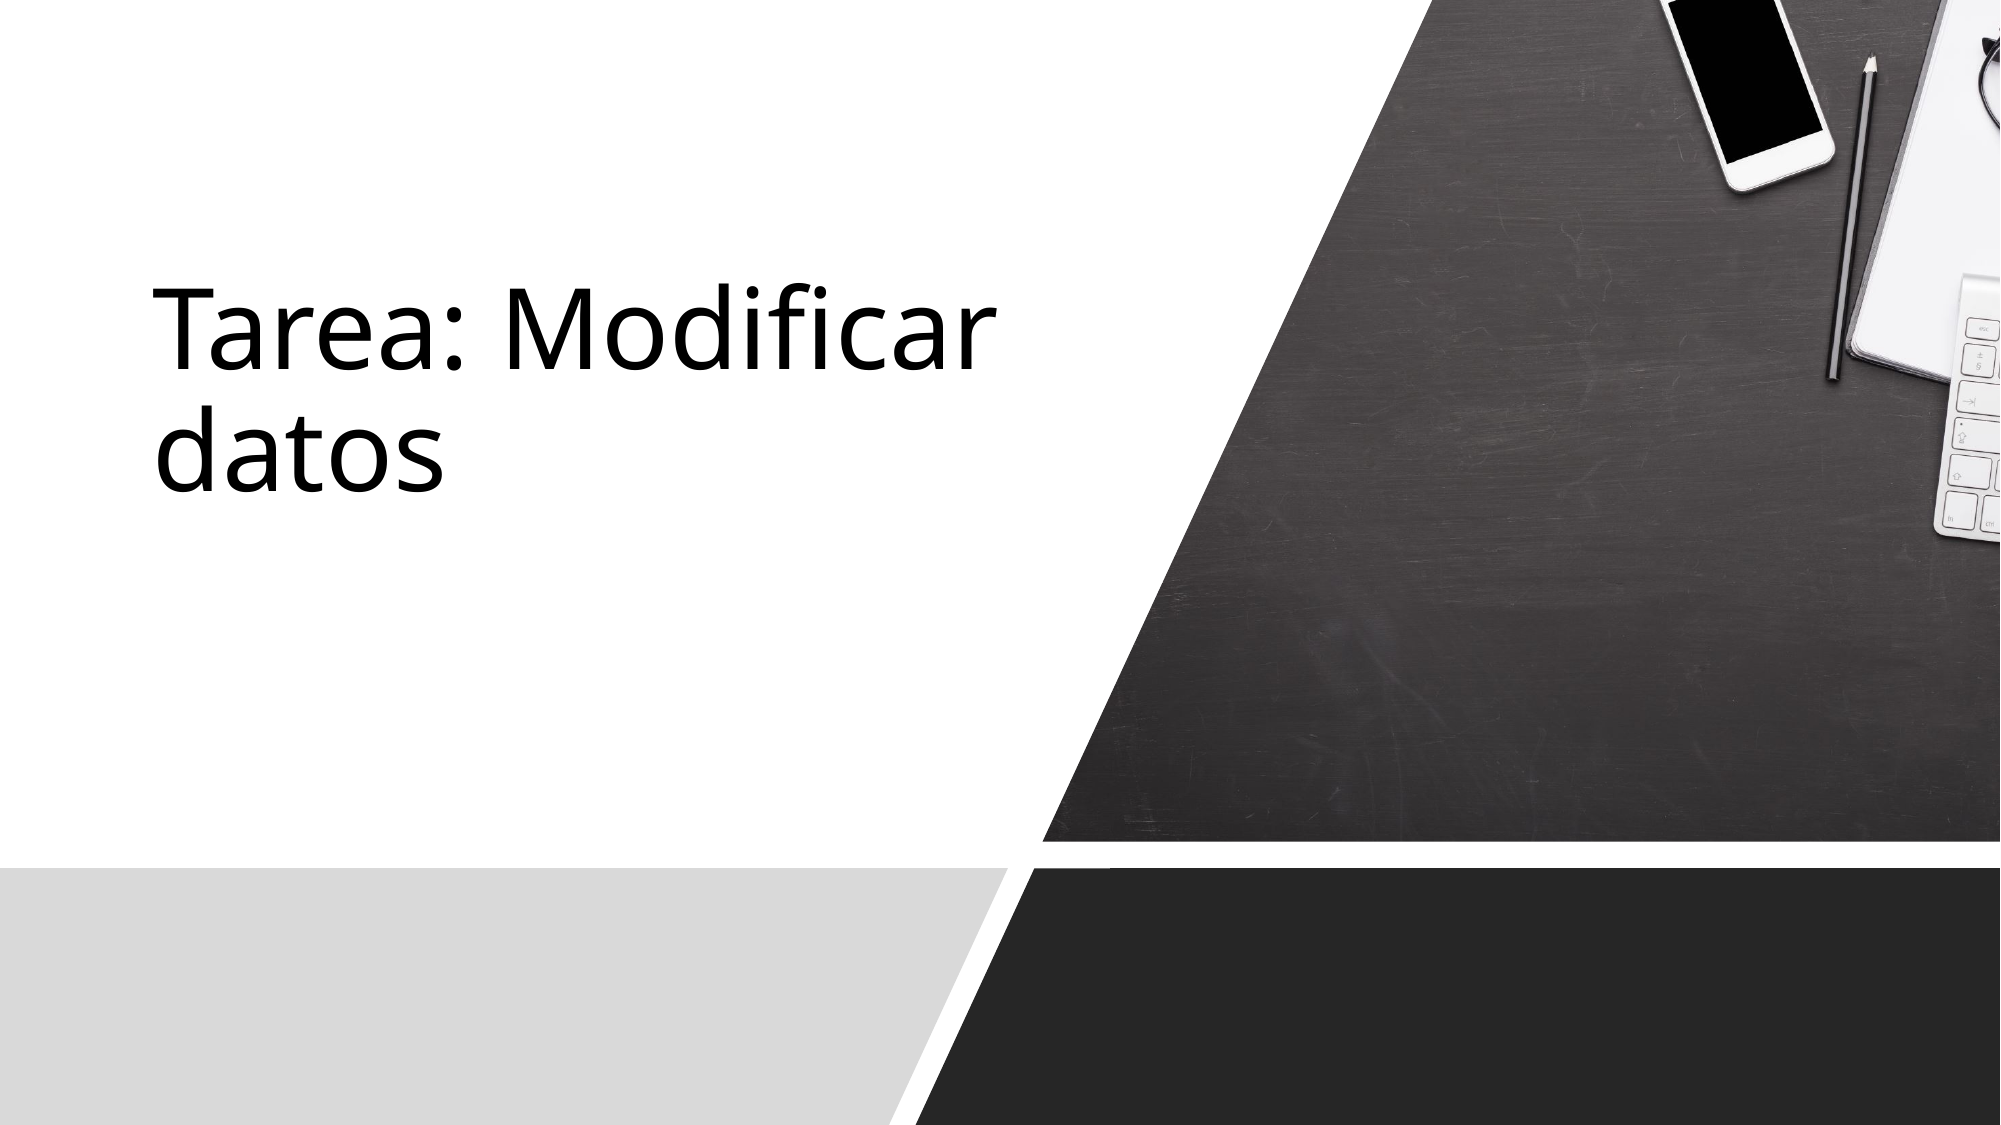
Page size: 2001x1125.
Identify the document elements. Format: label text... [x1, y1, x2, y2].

title Tarea: Modificar datos [138, 130, 1042, 523]
text_box [914, 867, 2000, 1125]
text_box [0, 867, 1010, 1125]
picture [1042, 0, 2000, 842]
